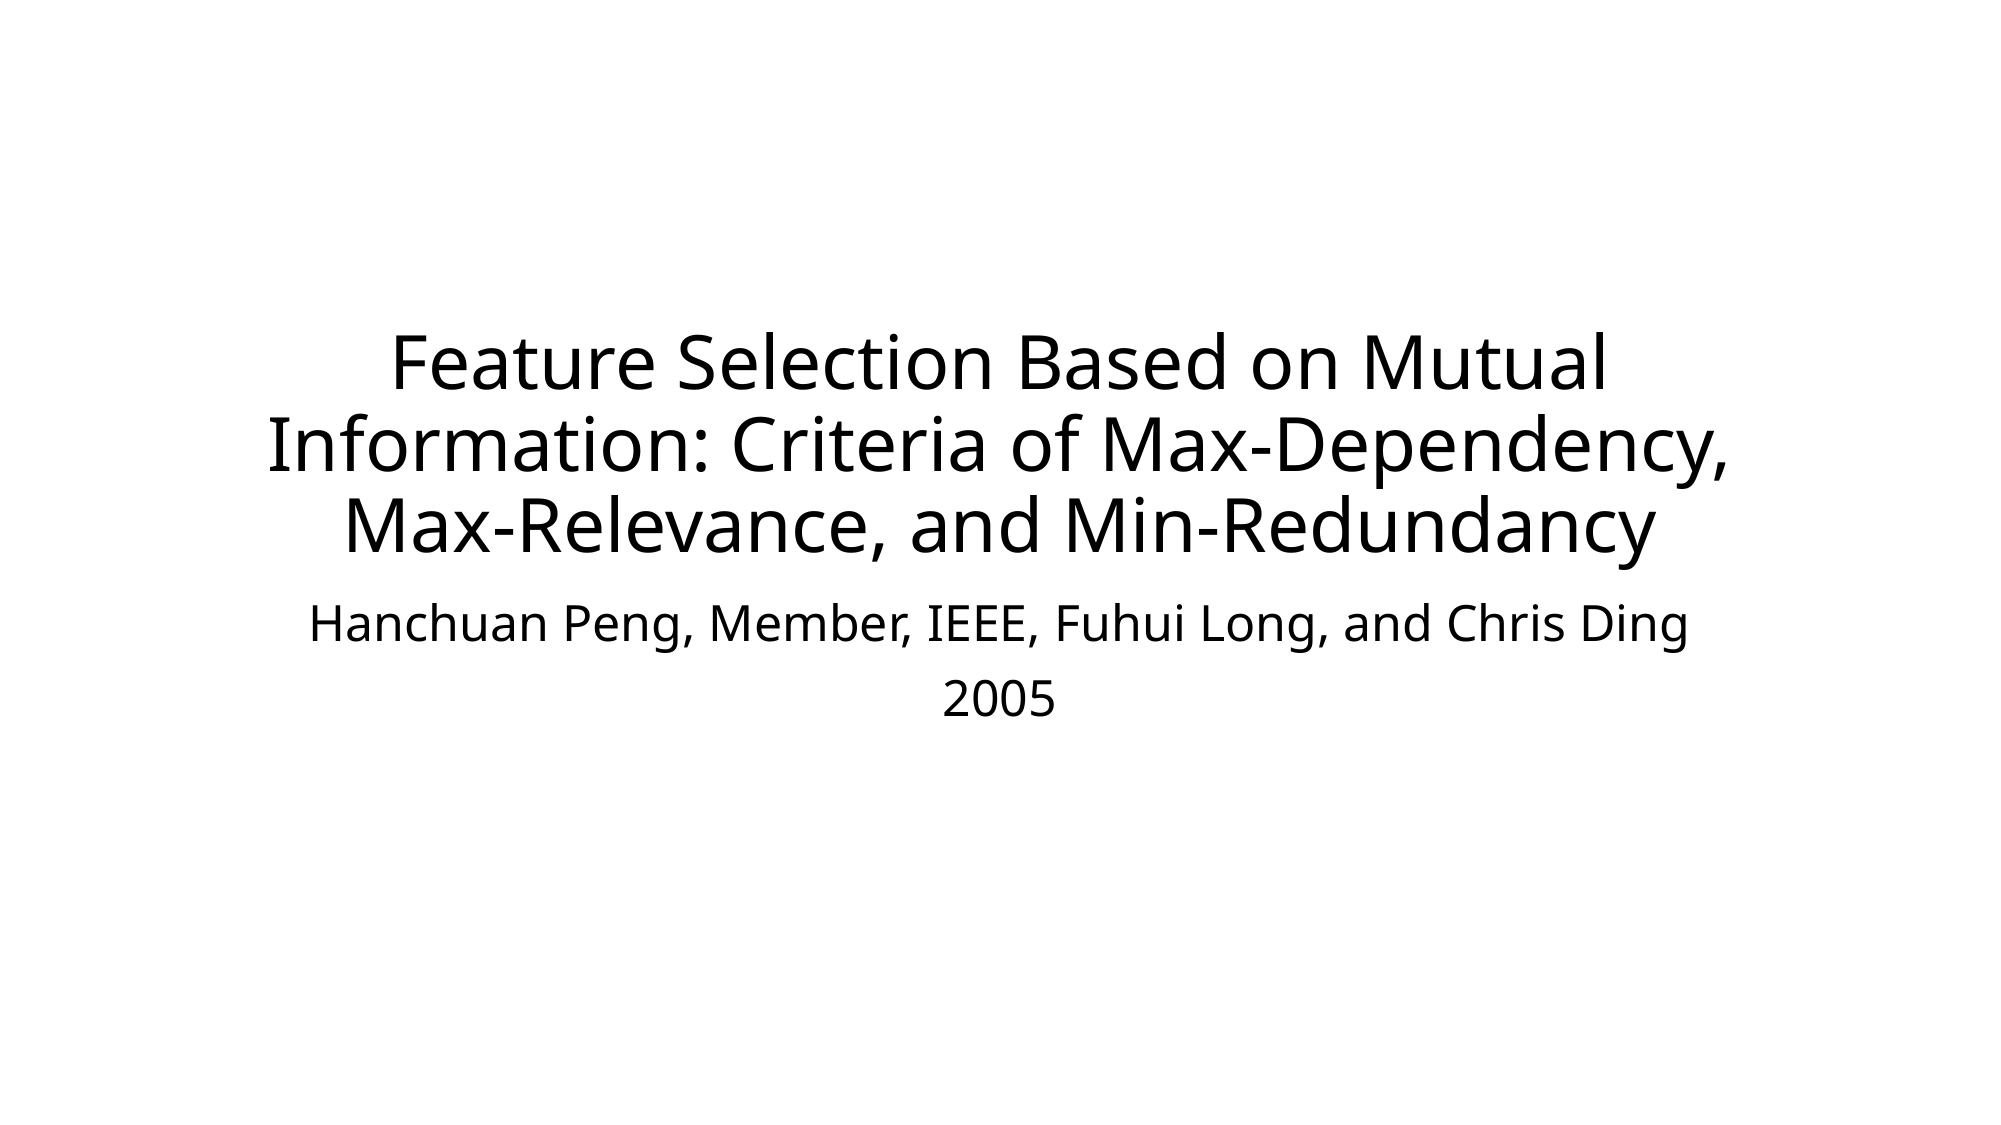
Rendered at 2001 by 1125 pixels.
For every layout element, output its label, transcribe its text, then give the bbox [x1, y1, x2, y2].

title Feature Selection Based on Mutual Information: Criteria of Max-Dependency, Max-Relevance, and Min-Redundancy [249, 184, 1750, 576]
subtitle Hanchuan Peng, Member, IEEE, Fuhui Long, and Chris Ding 2005 [249, 590, 1750, 863]
